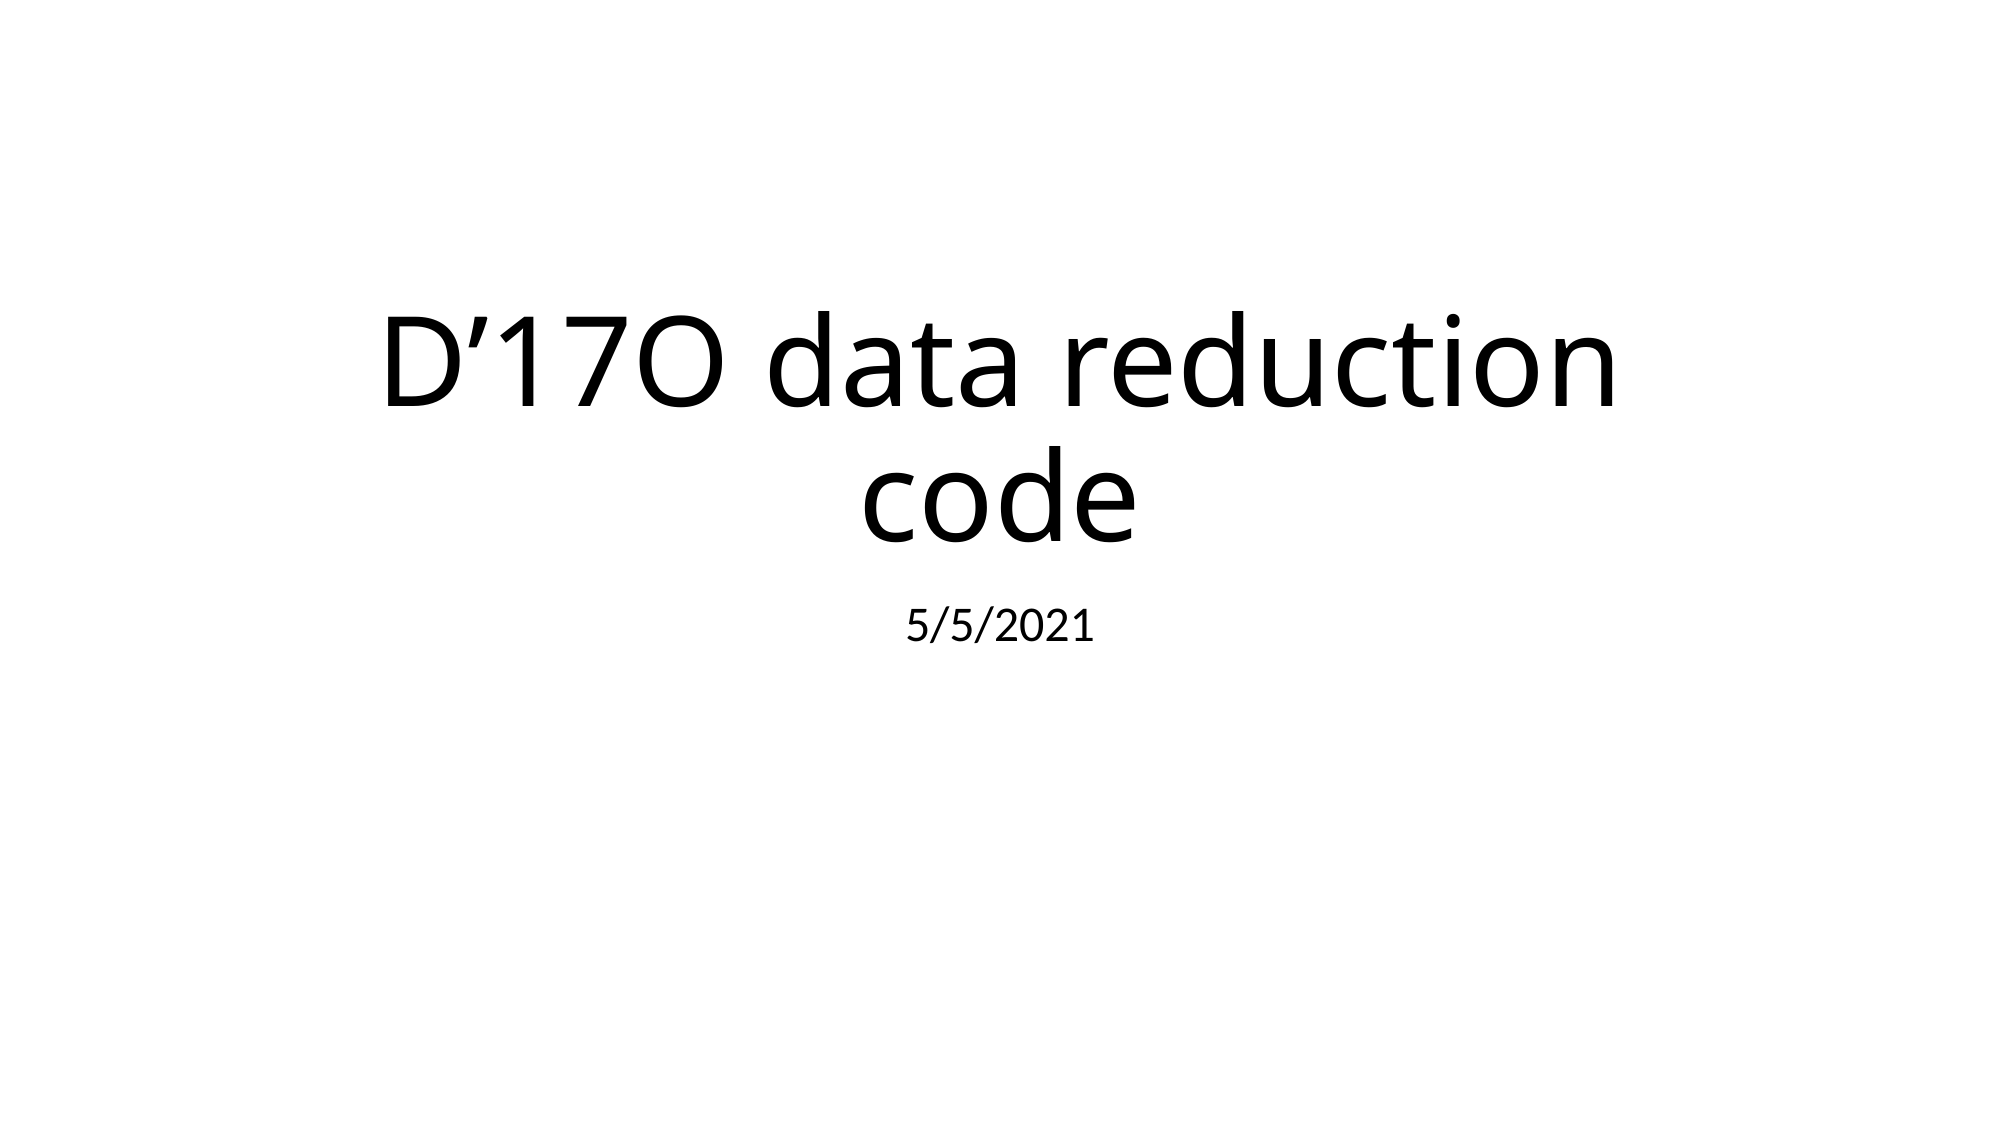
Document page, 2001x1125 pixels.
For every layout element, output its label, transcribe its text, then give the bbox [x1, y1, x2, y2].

subtitle 5/5/2021 [249, 590, 1750, 863]
title D’17O data reduction code [249, 184, 1750, 576]
